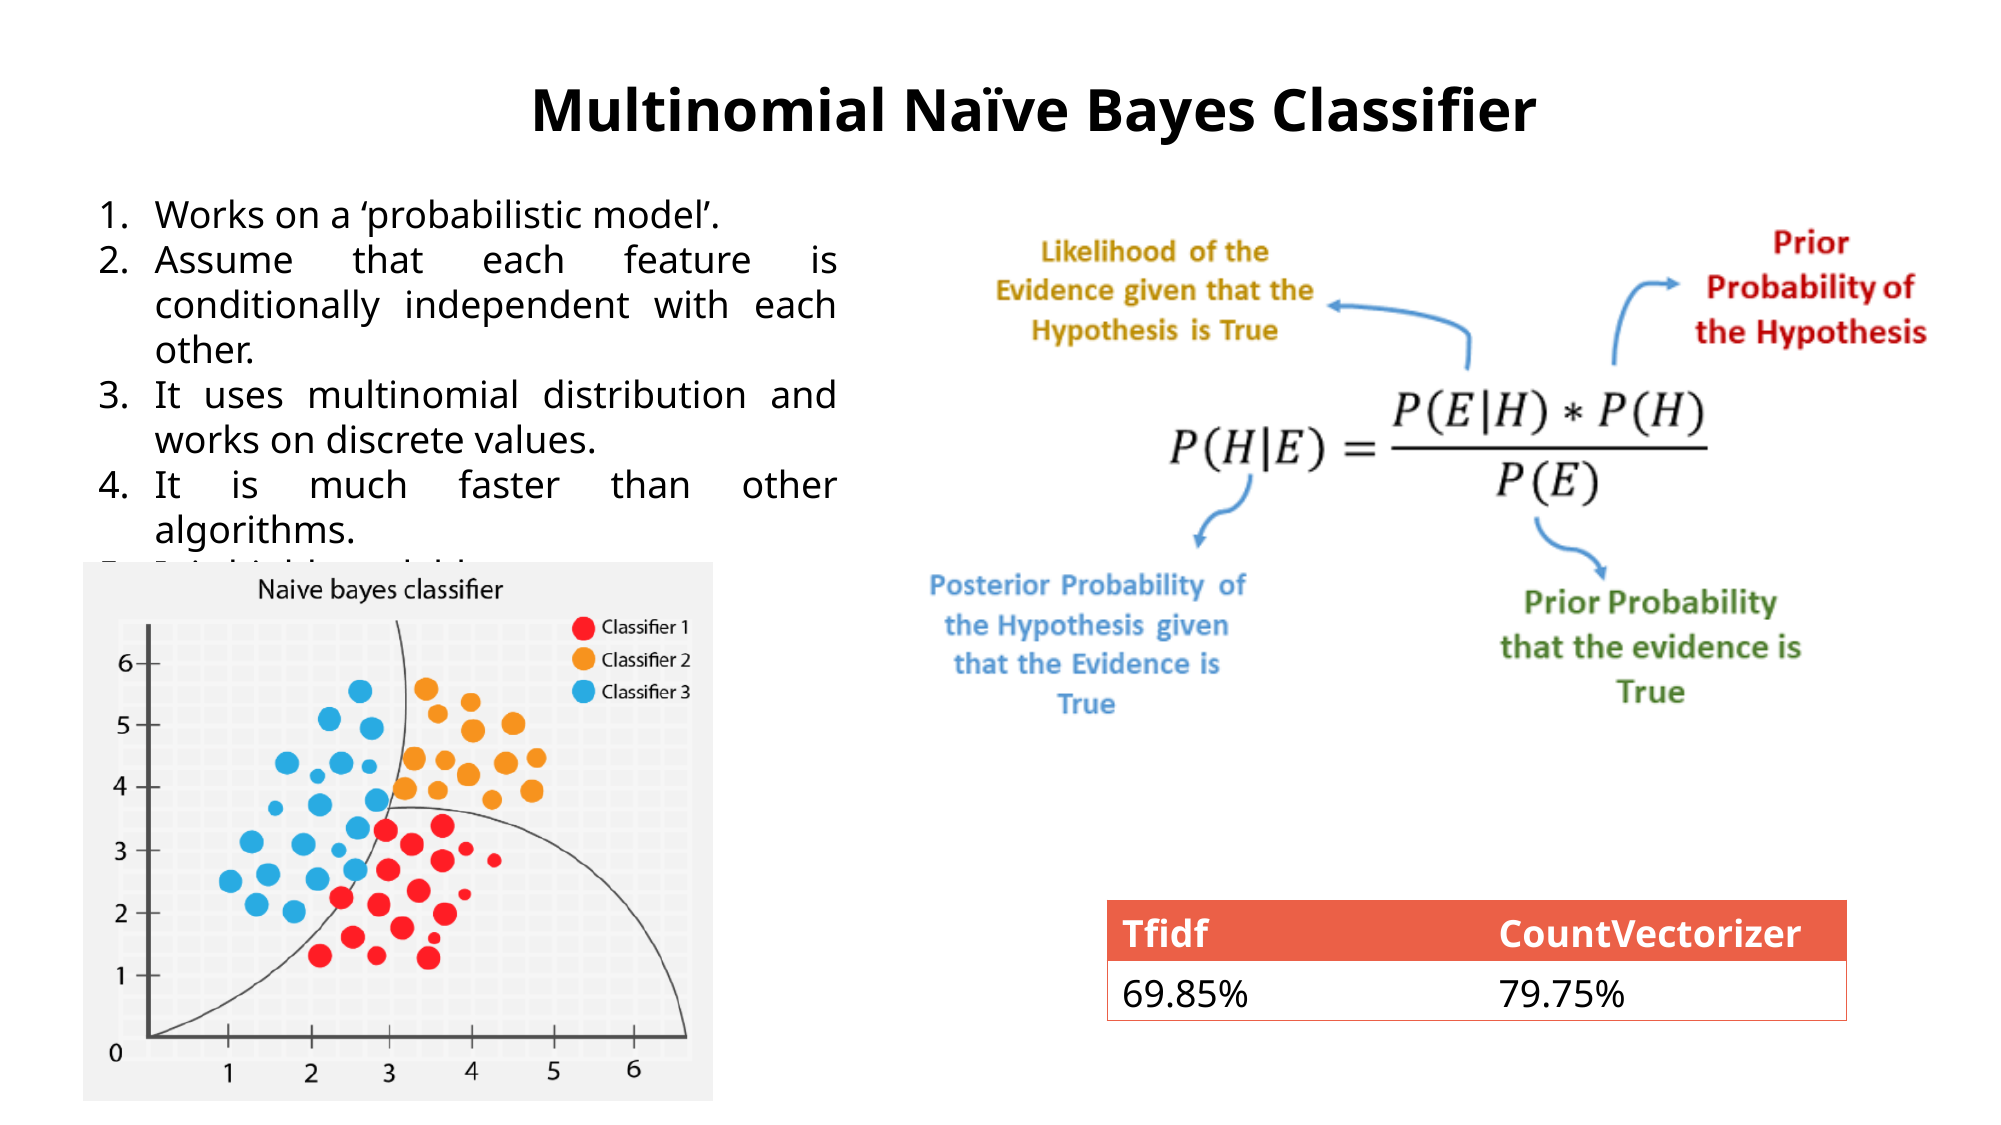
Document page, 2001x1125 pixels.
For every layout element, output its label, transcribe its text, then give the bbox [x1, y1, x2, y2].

table_header Tfidf [1108, 901, 1484, 960]
text_box Works on a ‘probabilistic model’. Assume that each feature is conditionally independent with each other. It uses multinomial distribution and works on discrete values. It is much faster than other algorithms. It is highly scalable. [83, 183, 854, 649]
text_box Multinomial Naïve Bayes Classifier [515, 66, 1554, 151]
picture [83, 562, 713, 1101]
table_cell 79.75% [1484, 961, 1846, 1020]
table_cell 69.85% [1108, 961, 1484, 1020]
picture [869, 183, 1954, 759]
table_header CountVectorizer [1484, 901, 1846, 960]
